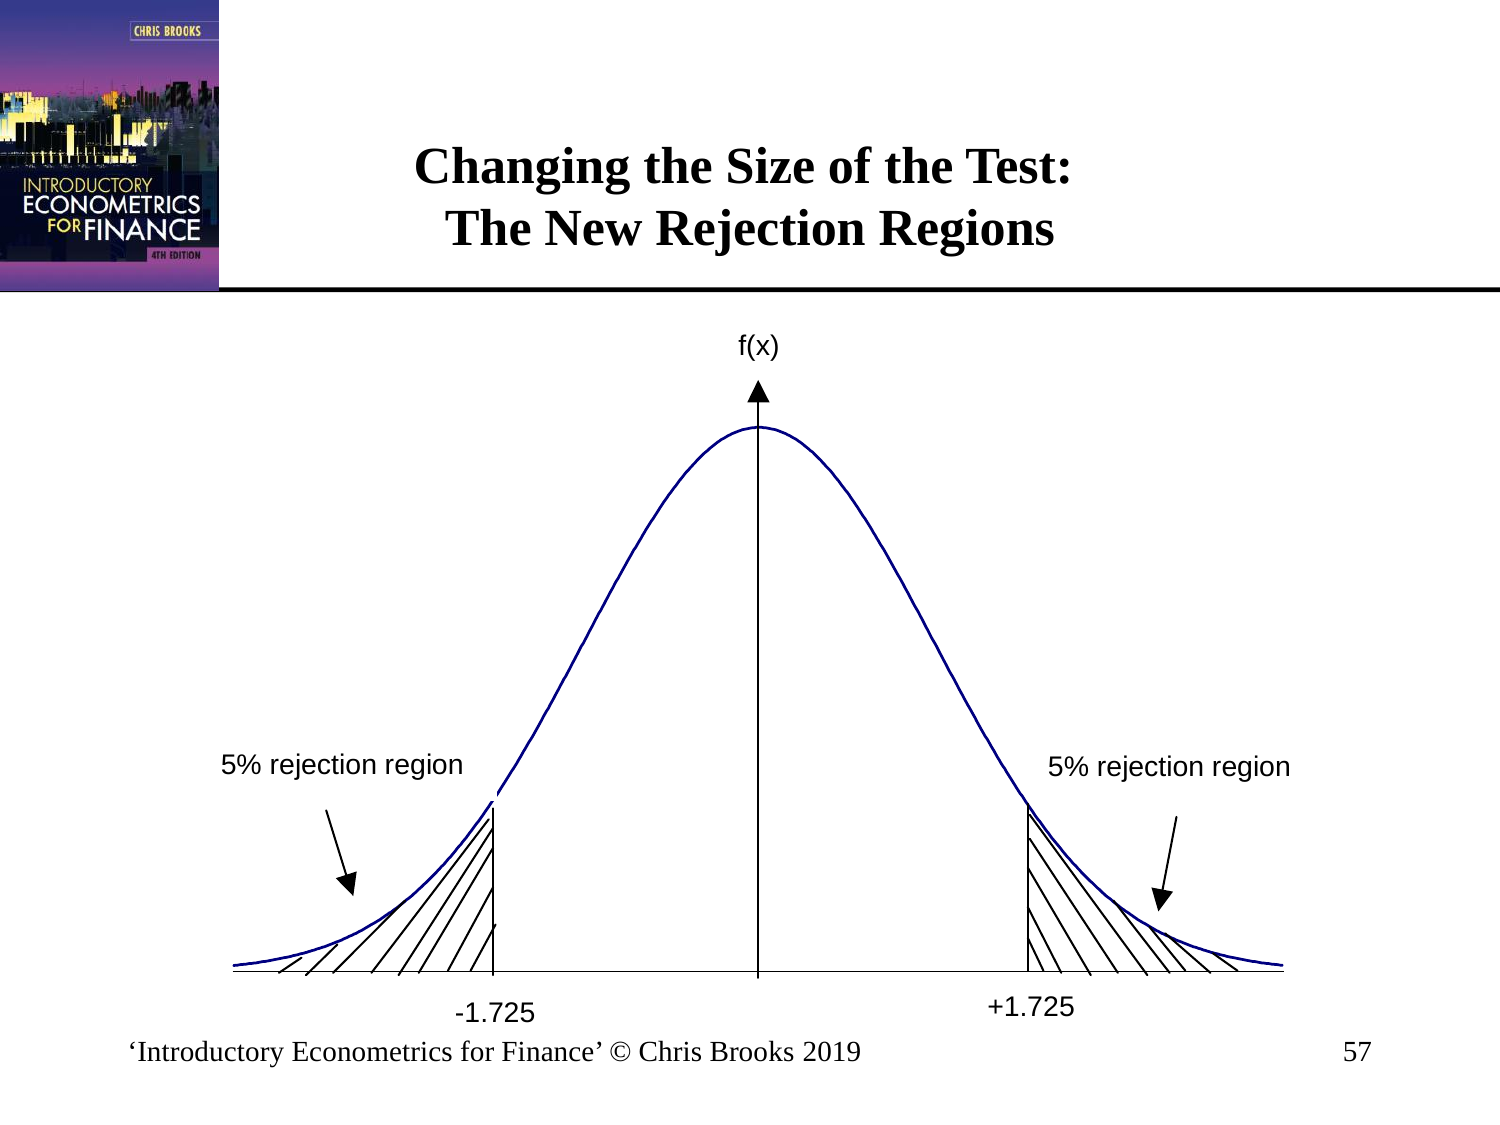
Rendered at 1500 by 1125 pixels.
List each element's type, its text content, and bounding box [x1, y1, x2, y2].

slide_number ‘Introductory Econometrics for Finance’ © Chris Brooks 2019 [112, 1024, 963, 1101]
slide_number 57 [1074, 1024, 1388, 1101]
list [199, 287, 1358, 1038]
title Changing the Size of the Test: The New Rejection Regions [112, 99, 1388, 288]
picture [0, 0, 219, 291]
